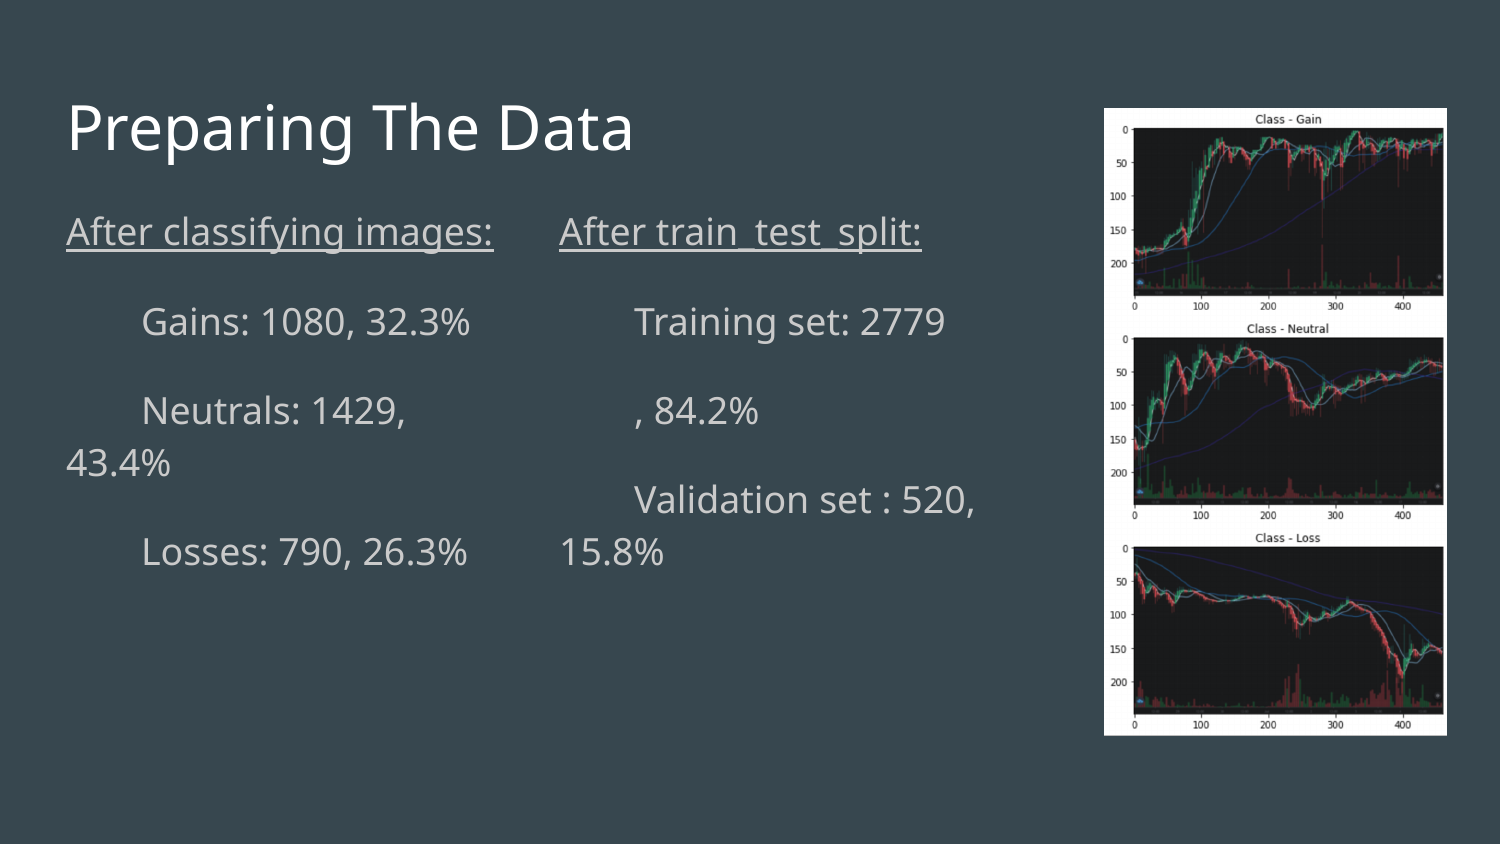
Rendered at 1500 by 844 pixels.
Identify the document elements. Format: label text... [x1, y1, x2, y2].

picture [1104, 108, 1448, 736]
list After classifying images: Gains: 1080, 32.3% Neutrals: 1429, 43.4% Losses: 790, 26.3% [51, 186, 525, 748]
title Preparing The Data [51, 72, 1449, 167]
list After train_test_split: Training set: 2779 , 84.2% Validation set : 520, 15.8% [544, 186, 1085, 748]
